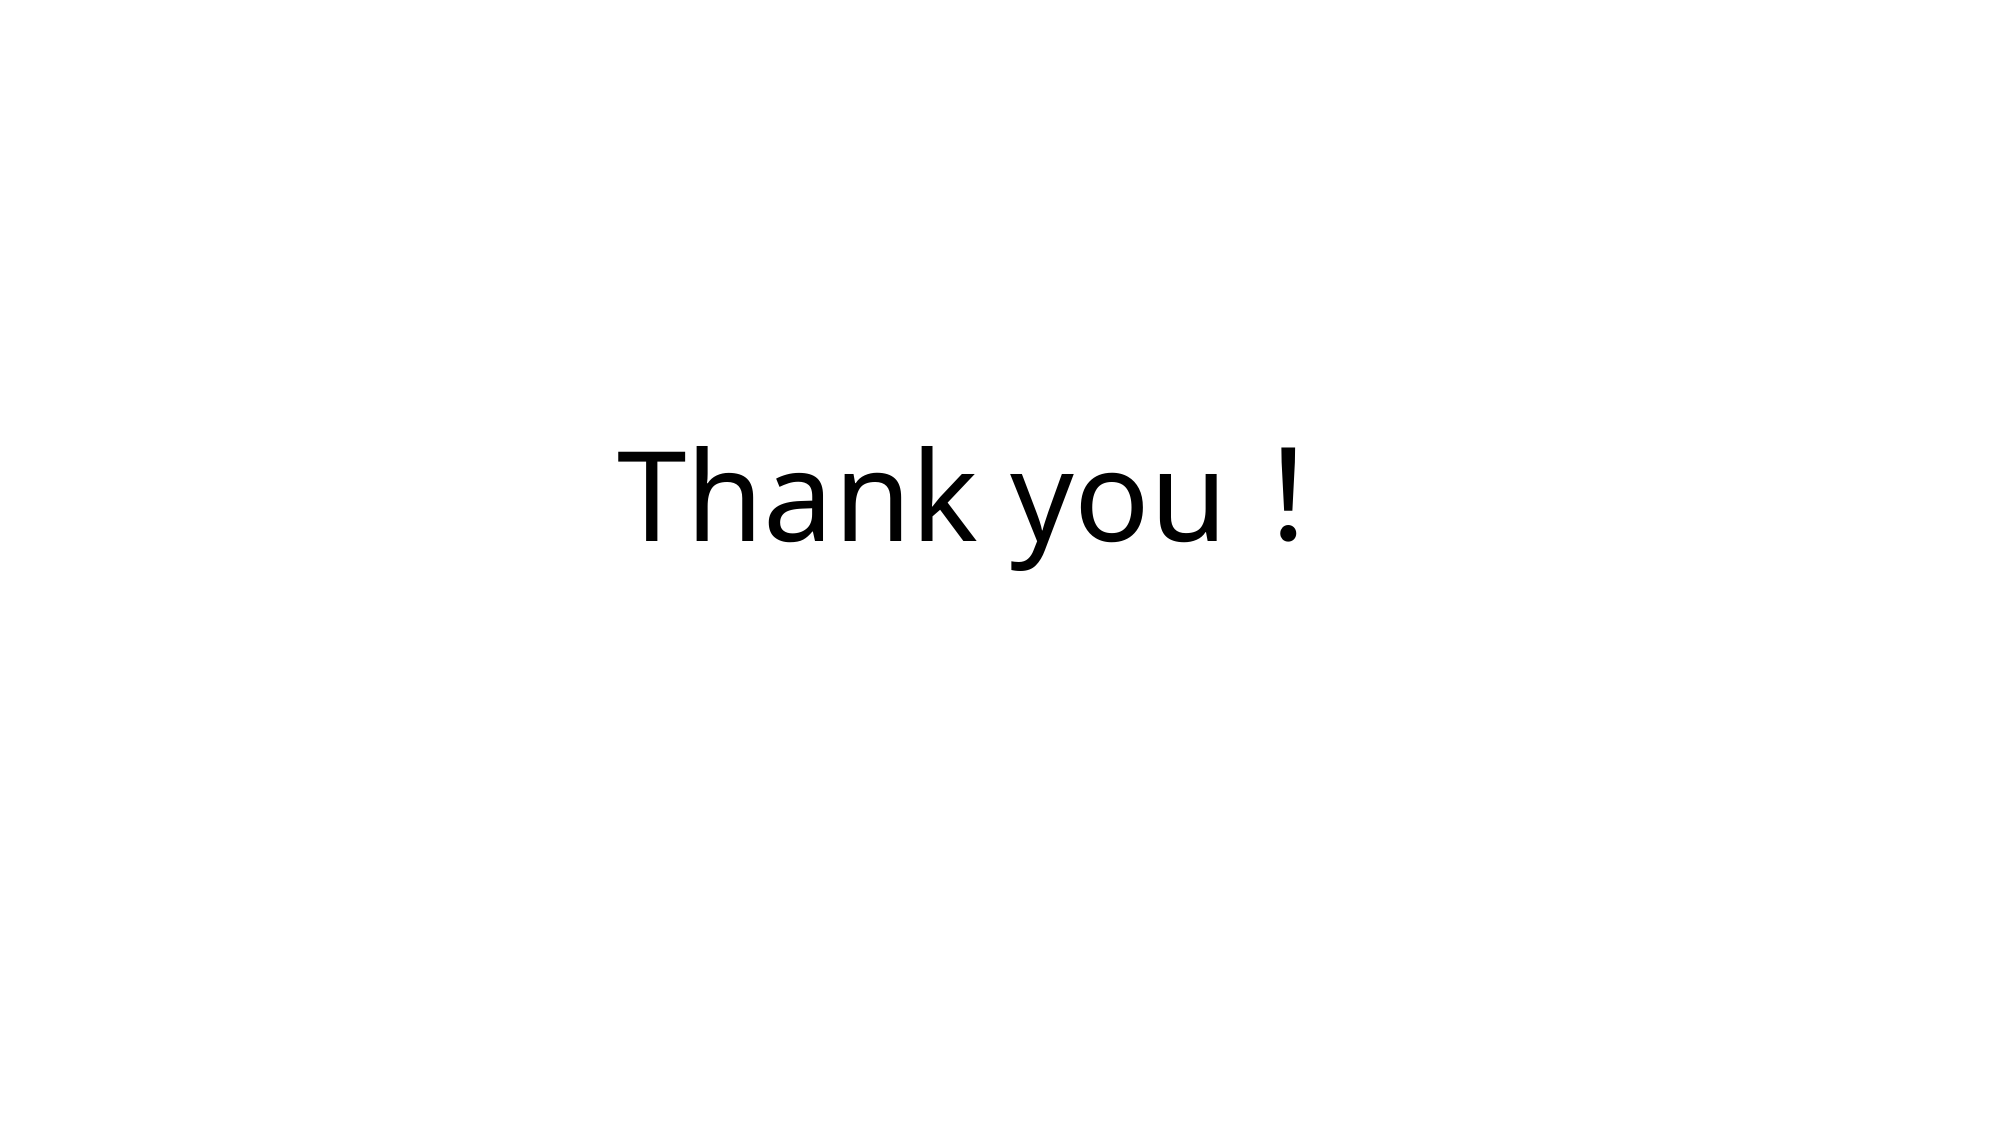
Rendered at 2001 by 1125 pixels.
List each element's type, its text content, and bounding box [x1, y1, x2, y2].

title Thank you！ [249, 184, 1750, 576]
